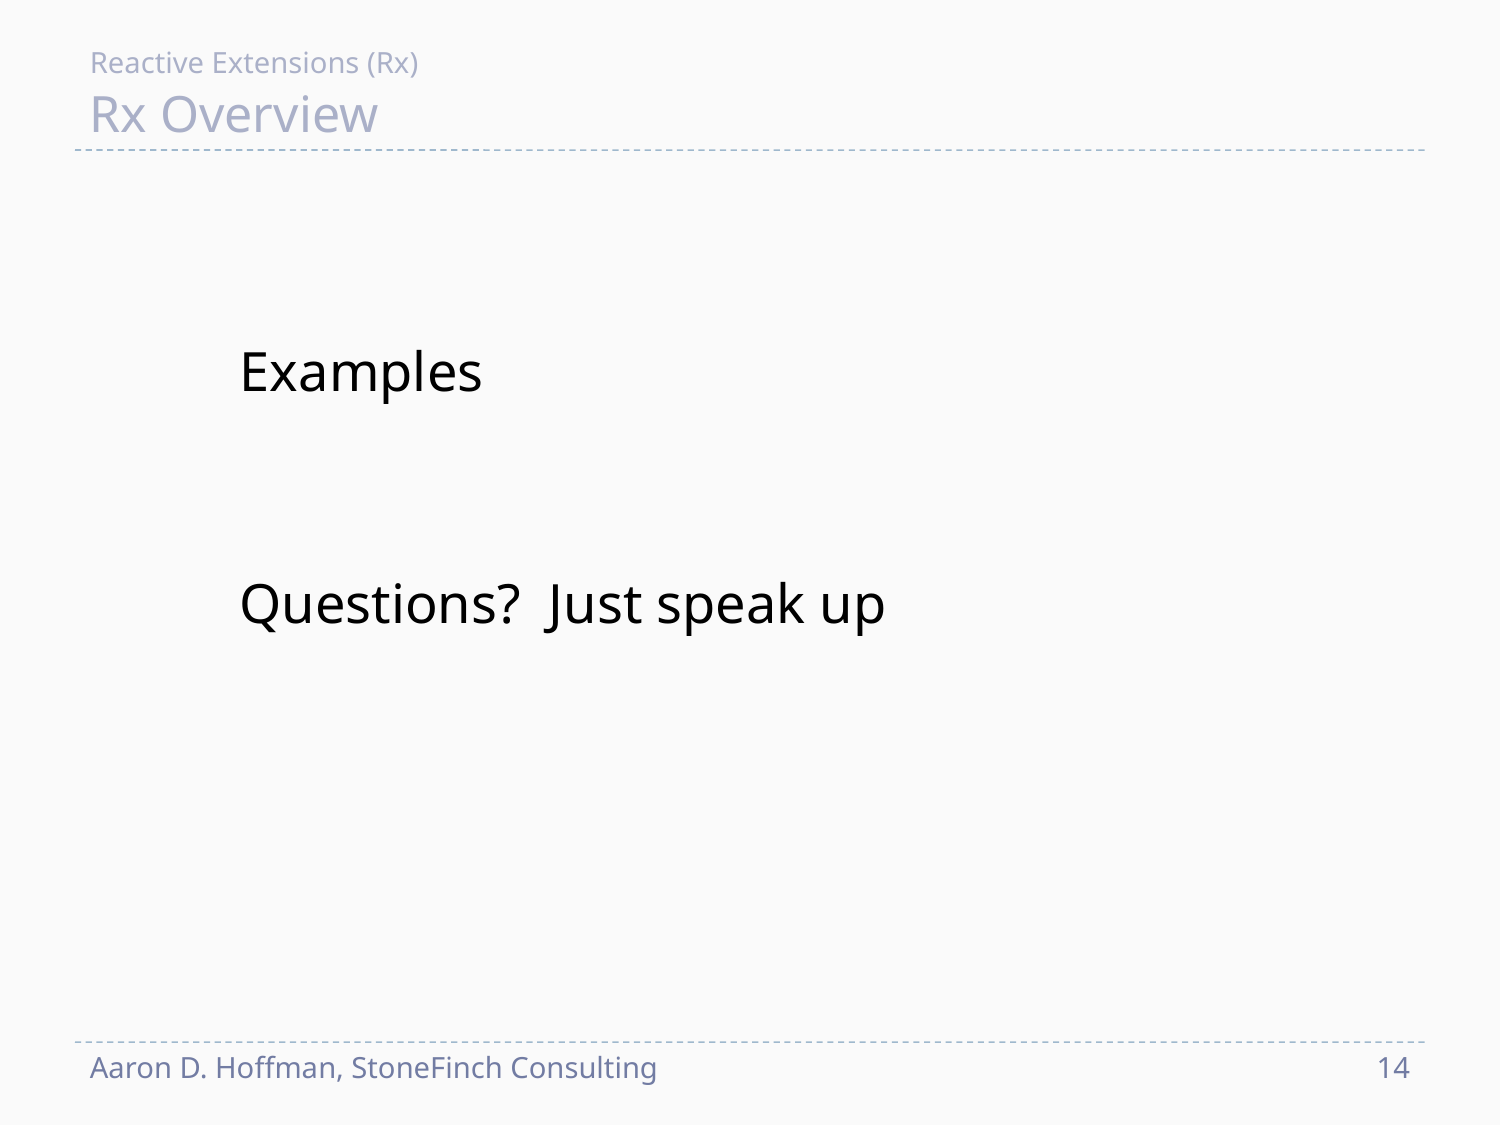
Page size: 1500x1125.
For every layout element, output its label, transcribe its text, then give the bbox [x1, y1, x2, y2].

list Examples Questions? Just speak up [75, 174, 1425, 1010]
list Reactive Extensions (Rx) [75, 37, 1425, 75]
slide_number 14 [1312, 1042, 1425, 1103]
footer Aaron D. Hoffman, StoneFinch Consulting [75, 1042, 1025, 1103]
title Rx Overview [75, 75, 1425, 150]
